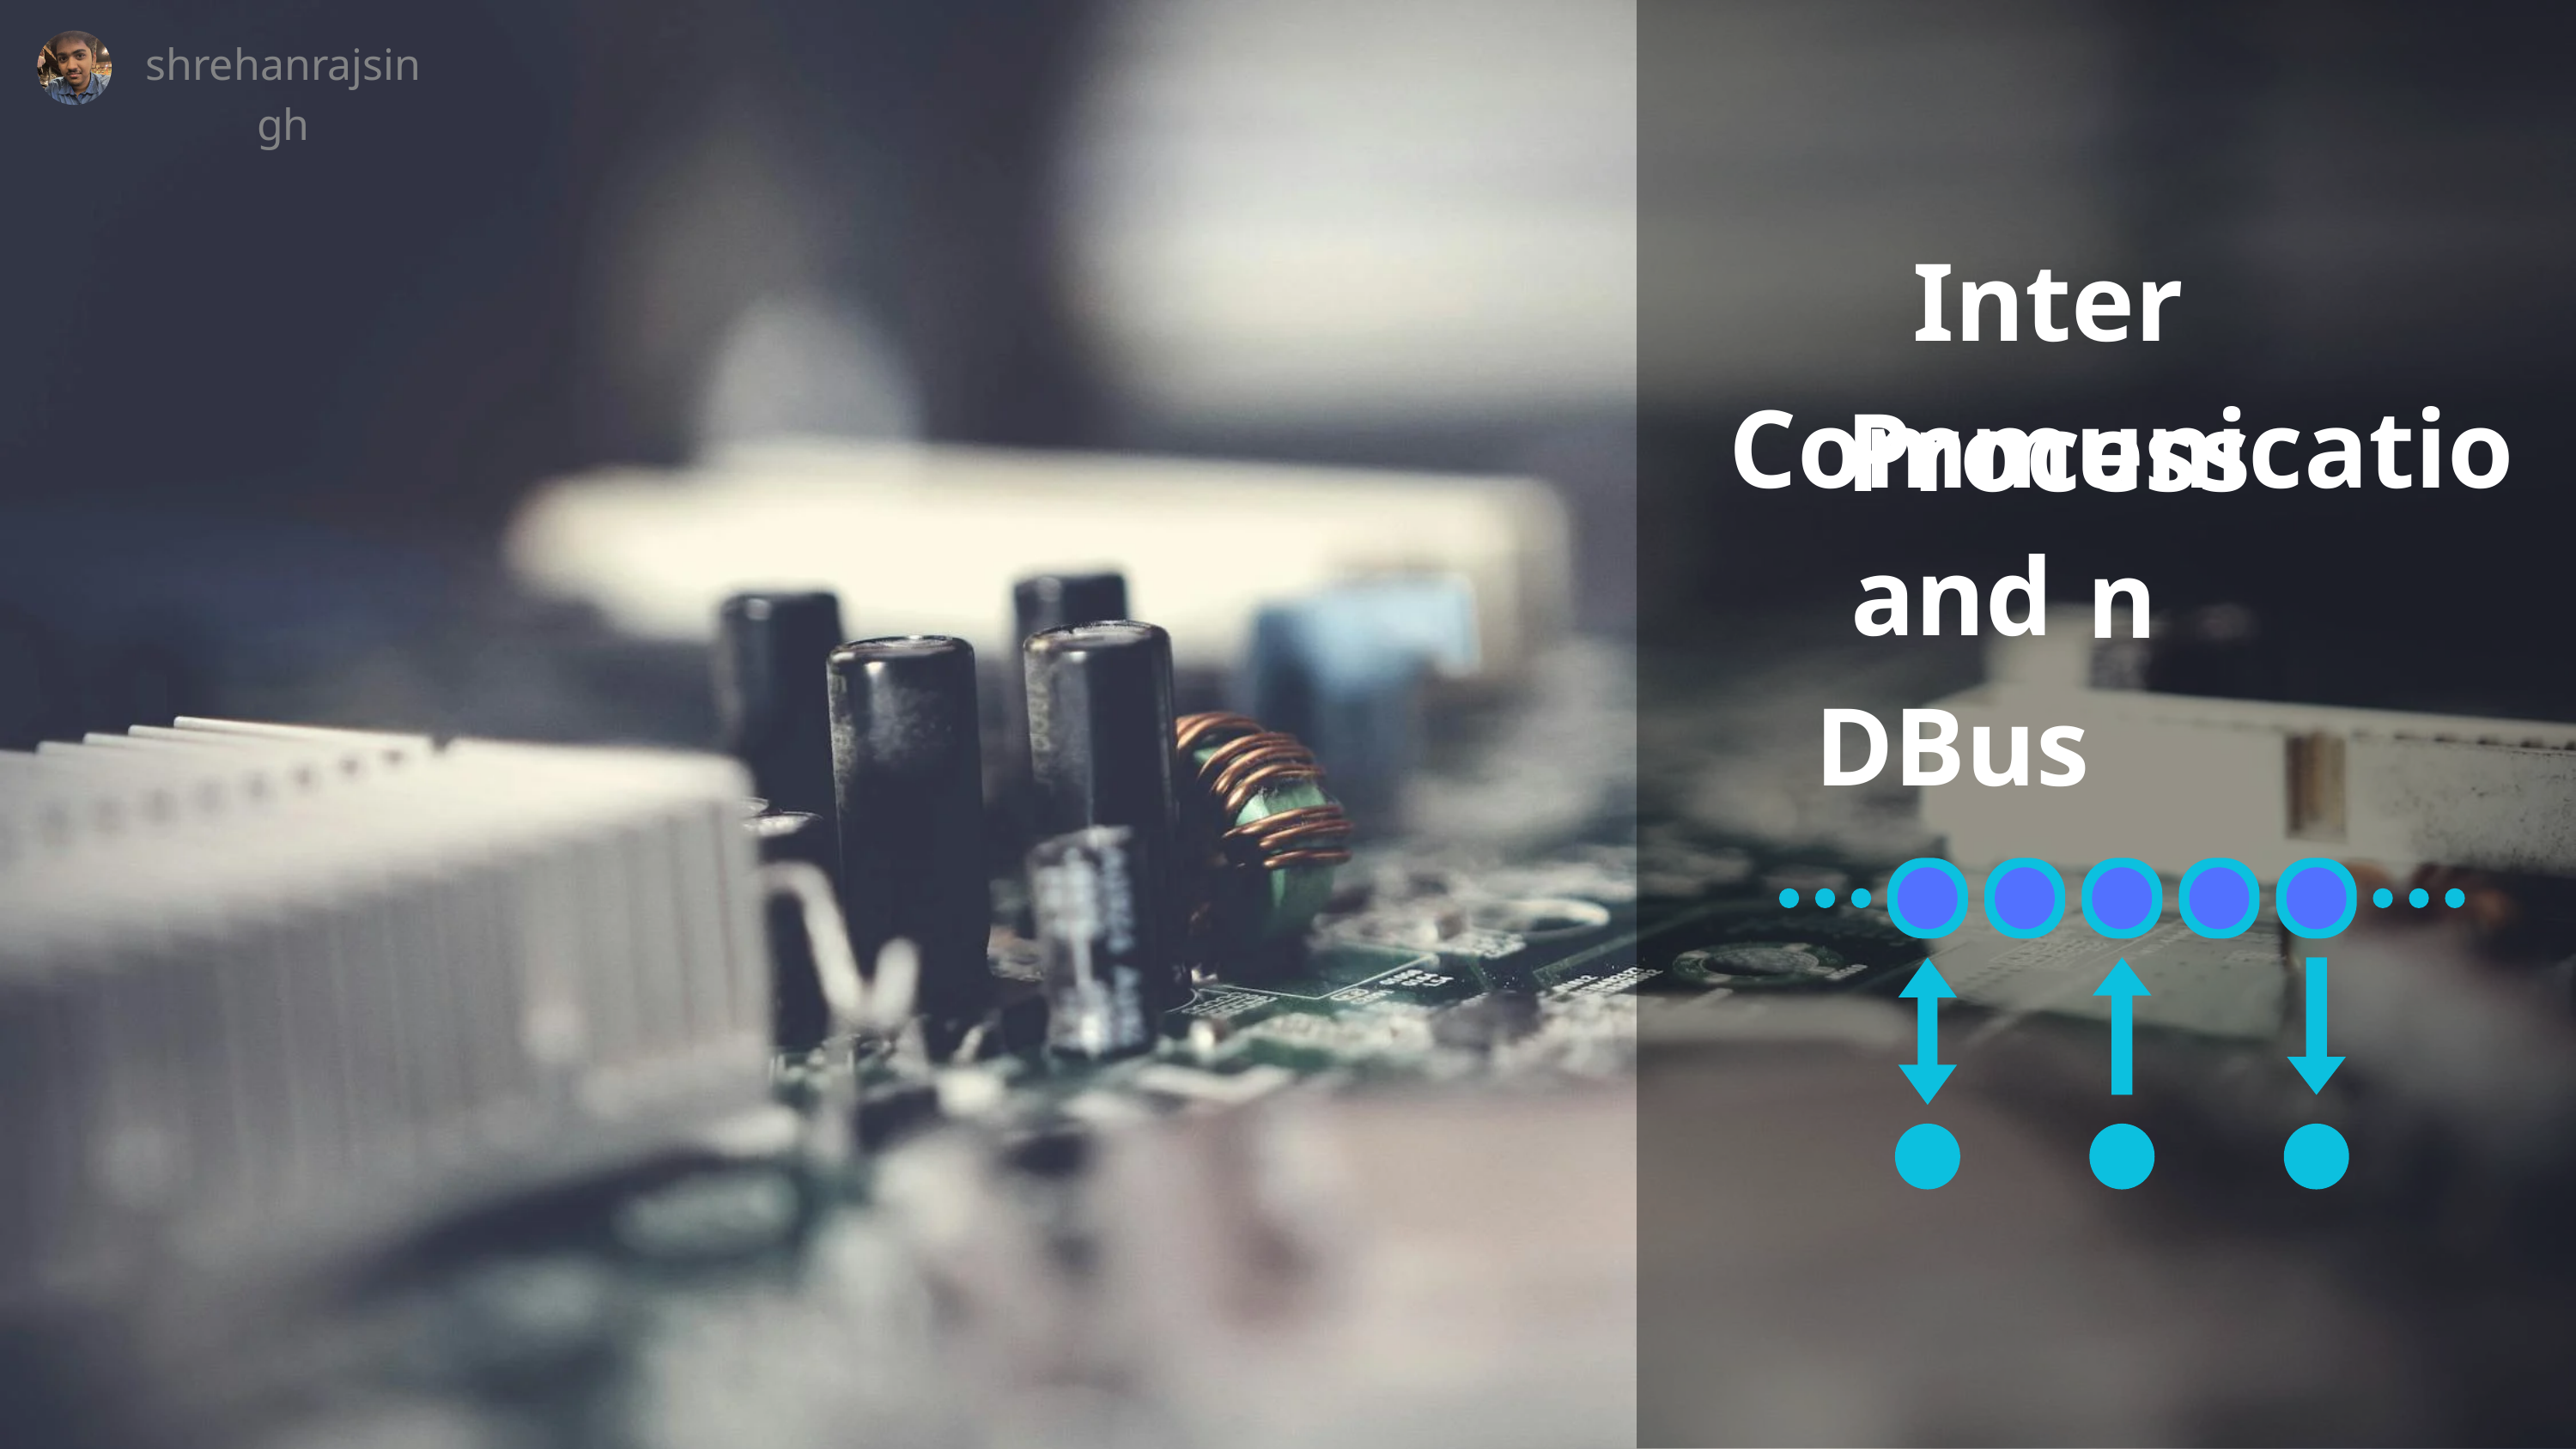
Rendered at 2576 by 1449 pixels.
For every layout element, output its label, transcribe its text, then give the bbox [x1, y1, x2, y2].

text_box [2275, 858, 2357, 939]
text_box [1853, 1001, 2002, 1061]
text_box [2283, 1123, 2349, 1190]
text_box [2178, 858, 2260, 939]
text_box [2081, 858, 2163, 939]
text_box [1886, 858, 1969, 939]
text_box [2409, 888, 2429, 909]
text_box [2089, 1123, 2155, 1190]
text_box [1778, 888, 1800, 909]
text_box shrehanrajsingh [135, 28, 432, 149]
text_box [2092, 956, 2152, 1095]
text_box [1636, 0, 2576, 1449]
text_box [2445, 888, 2465, 909]
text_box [2287, 956, 2347, 1095]
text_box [1850, 888, 1872, 909]
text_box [37, 30, 112, 106]
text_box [1894, 1123, 1961, 1190]
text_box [1814, 888, 1836, 909]
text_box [2372, 888, 2393, 909]
text_box [0, 0, 1634, 1449]
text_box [1984, 858, 2066, 939]
